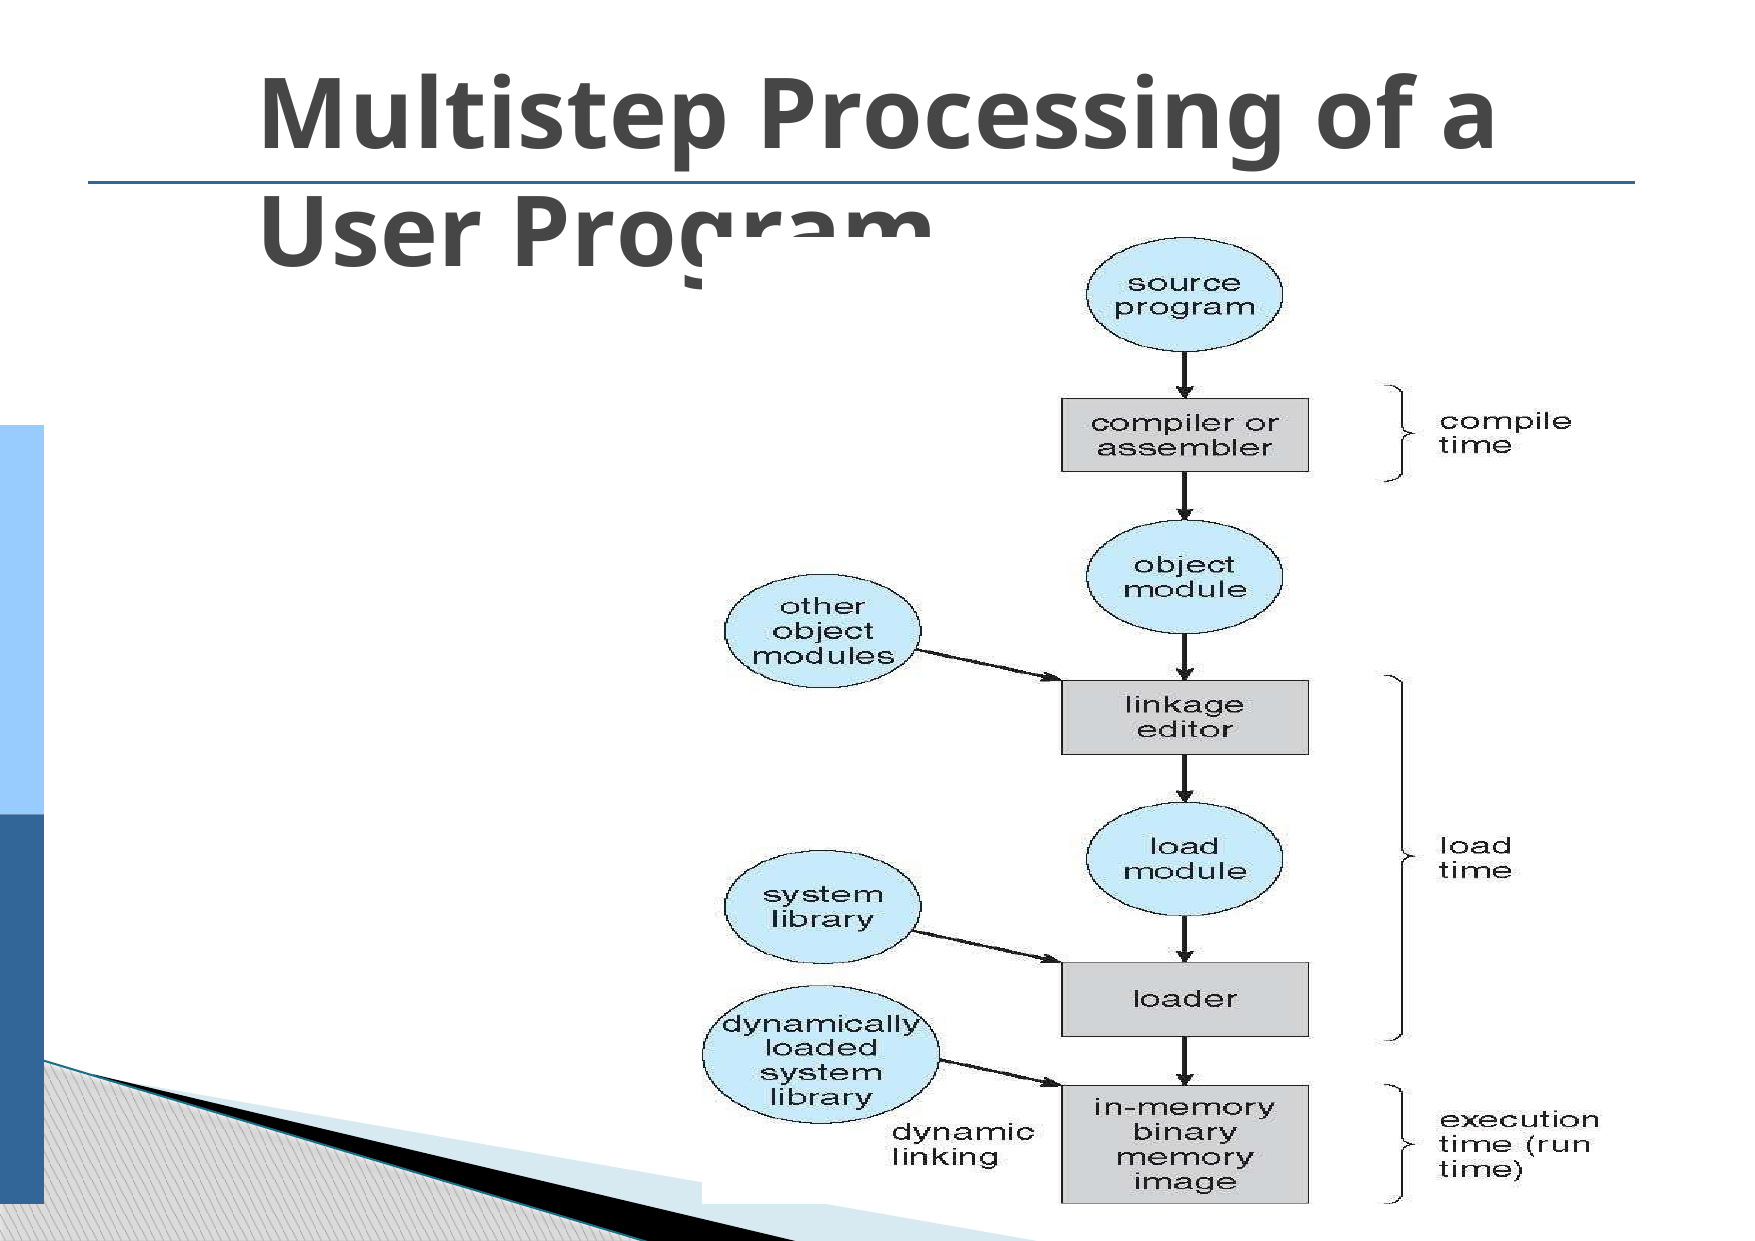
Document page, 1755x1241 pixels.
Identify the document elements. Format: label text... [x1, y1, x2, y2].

text_box [0, 814, 44, 1204]
text_box [702, 237, 1602, 1205]
title Multistep Processing of a User Program [87, 50, 1667, 286]
text_box [0, 425, 44, 814]
